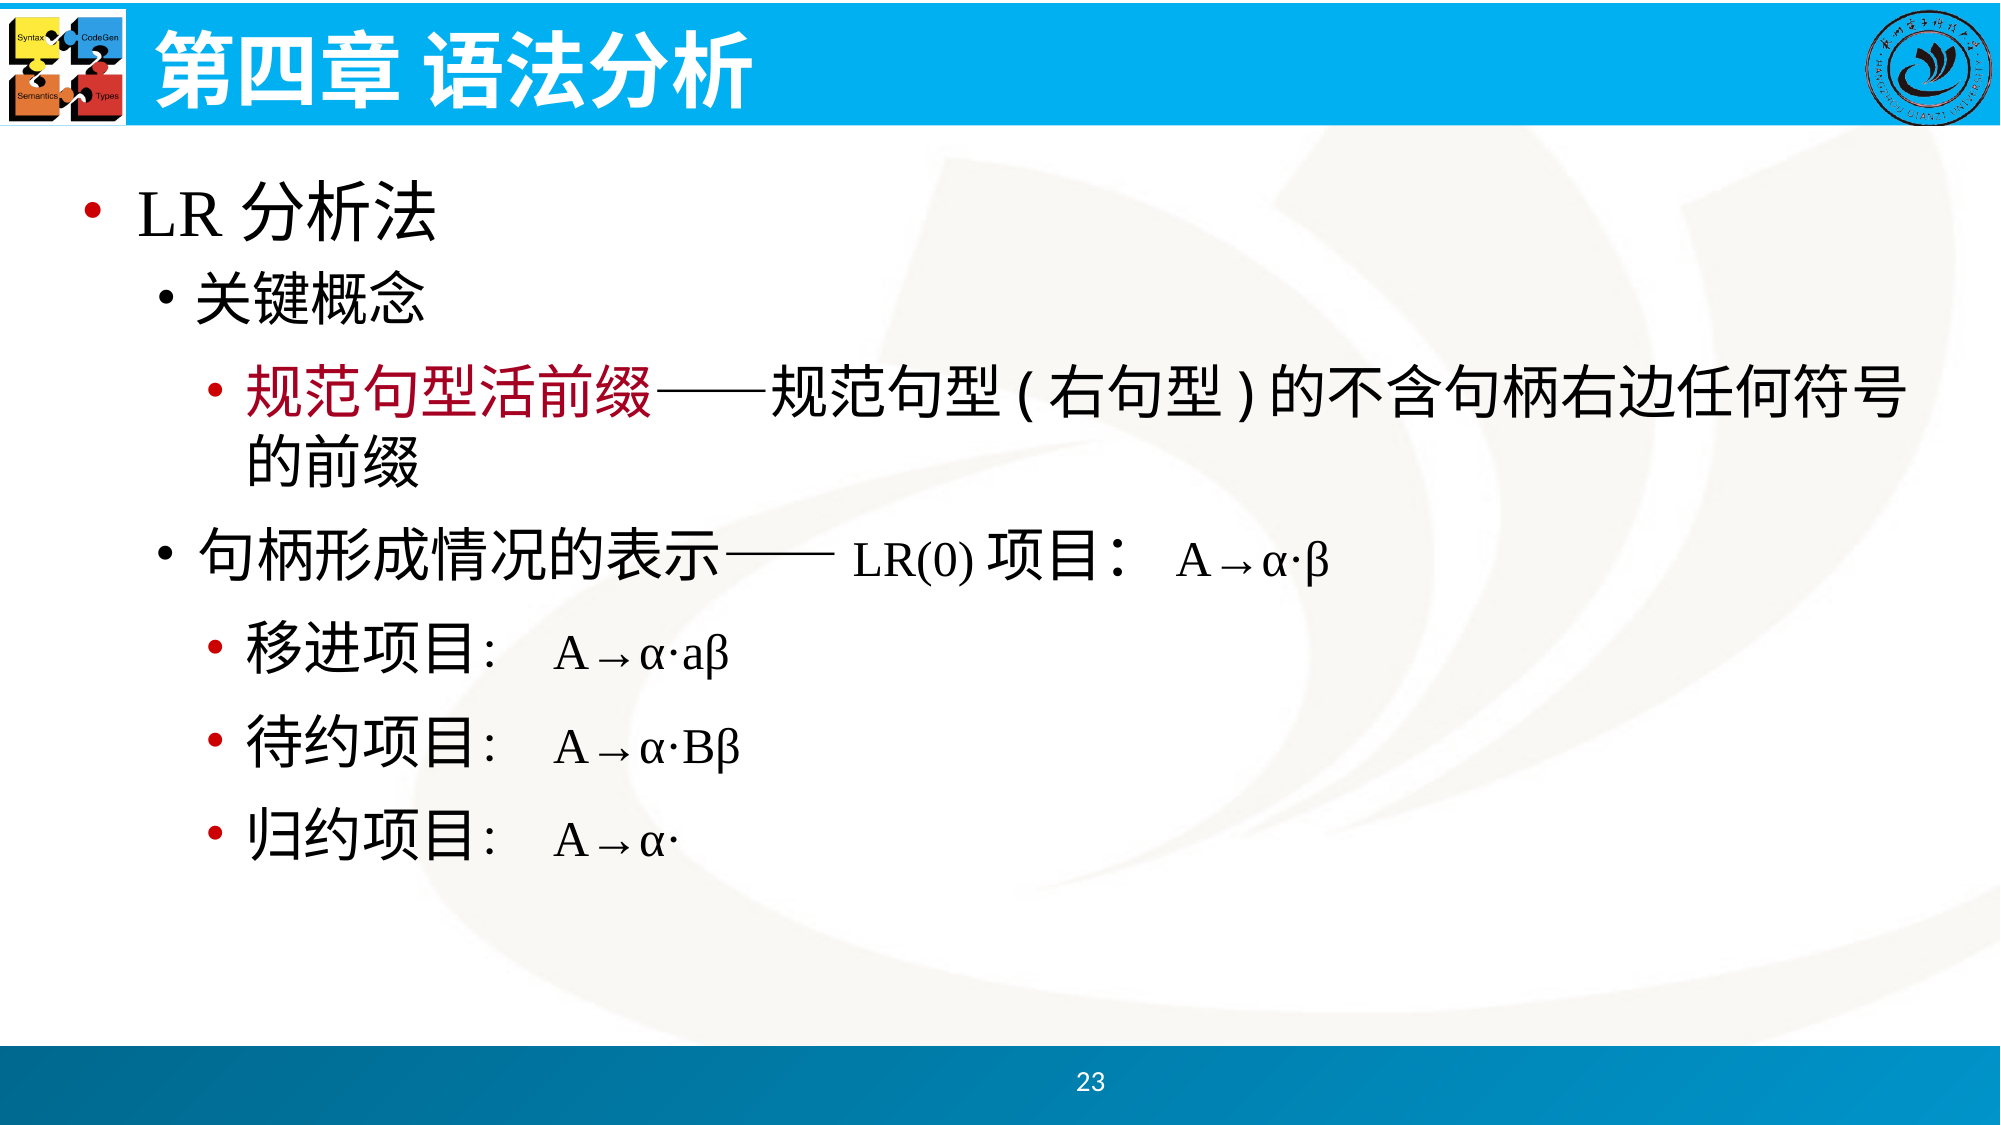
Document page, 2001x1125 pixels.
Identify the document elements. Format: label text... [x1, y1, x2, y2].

slide_number 23 [873, 1042, 1308, 1118]
title 第四章 语法分析 [137, 6, 1934, 126]
list LR分析法 关键概念 规范句型活前缀——规范句型(右句型)的不含句柄右边任何符号的前缀 句柄形成情况的表示——LR(0)项目：A→α·β 移进项目： A→α·aβ 待约项目： A→α·Bβ 归约项目： A→α· [66, 162, 1934, 1012]
